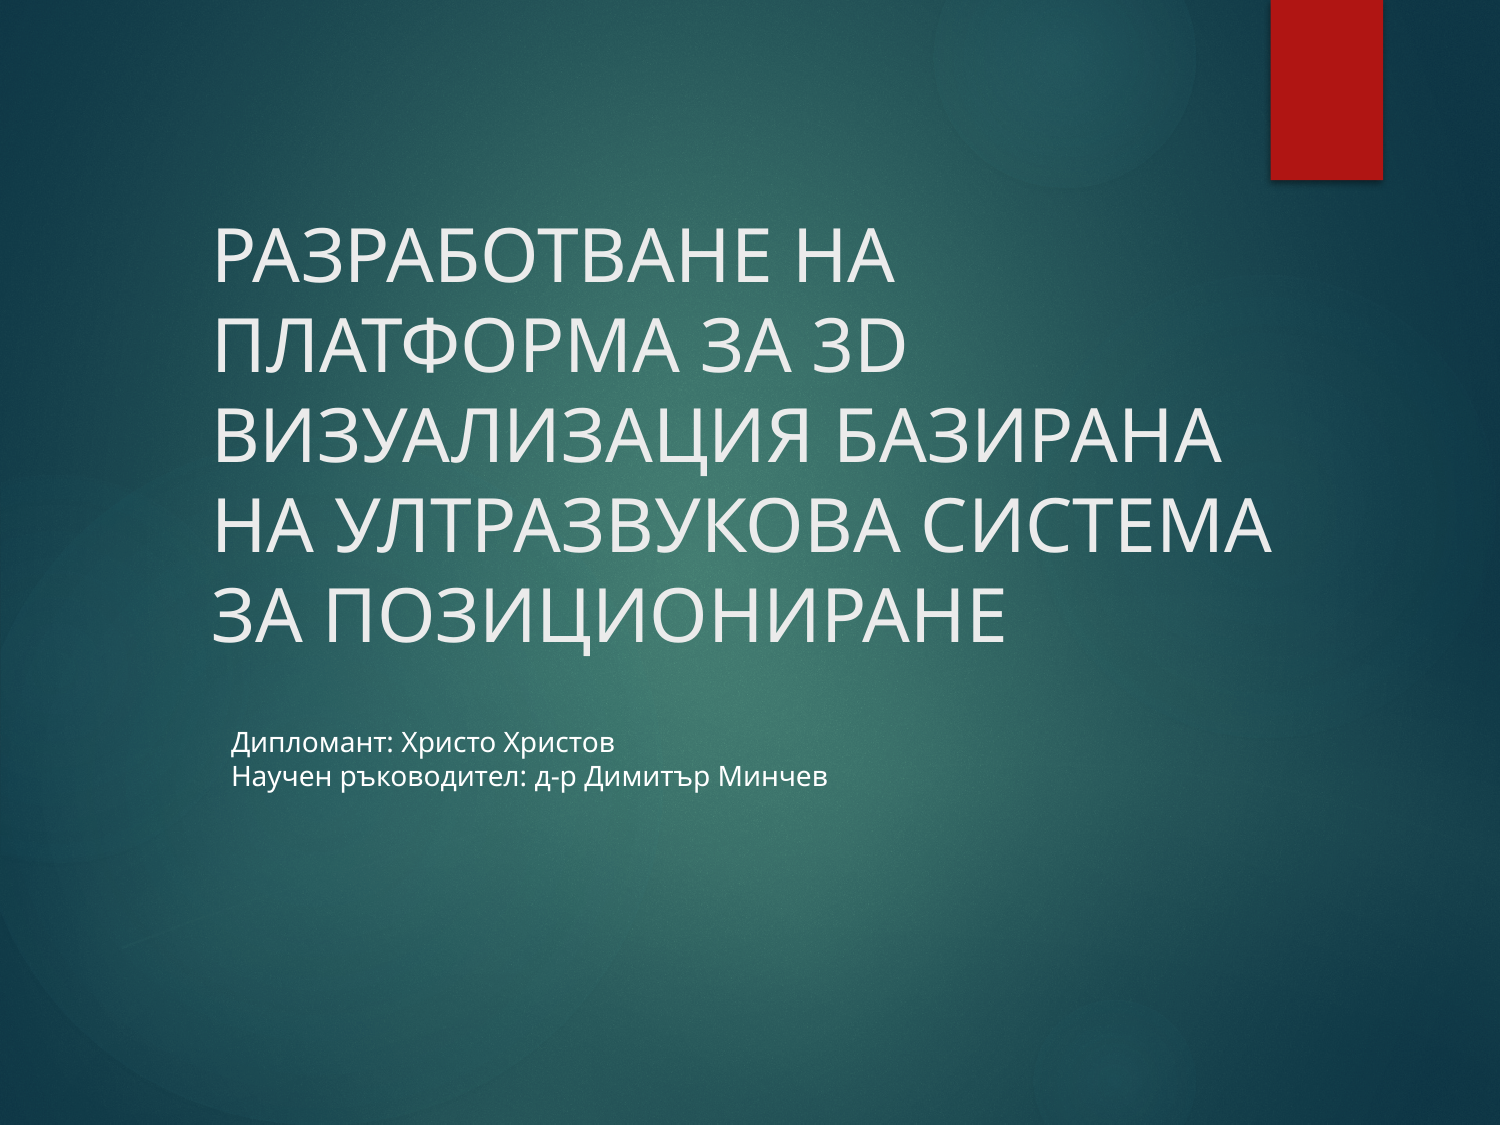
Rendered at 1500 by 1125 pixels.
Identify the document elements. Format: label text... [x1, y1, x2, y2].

title РАЗРАБОТВАНЕ НА ПЛАТФОРМА ЗА 3D ВИЗУАЛИЗАЦИЯ БАЗИРАНА НА УЛТРАЗВУКОВА СИСТЕМА ЗА ПОЗИЦИОНИРАНЕ [196, 371, 1322, 666]
text_box Дипломант: Христо Христов Научен ръководител: д-р Димитър Минчев [216, 717, 1412, 834]
